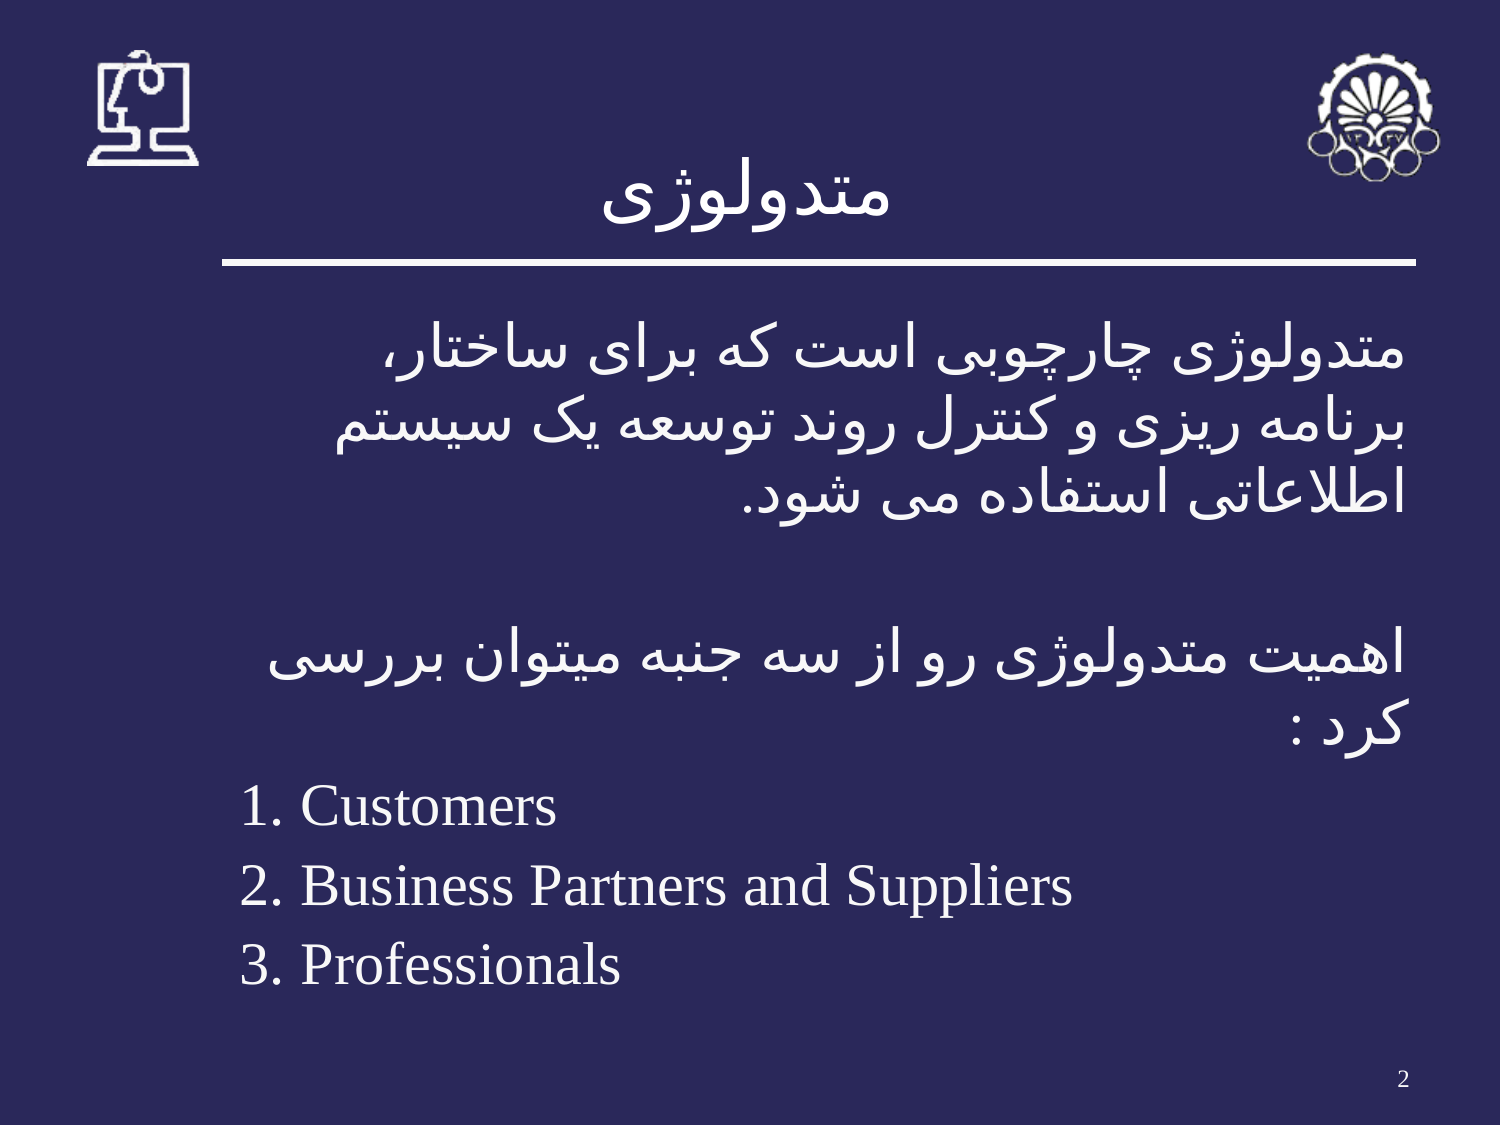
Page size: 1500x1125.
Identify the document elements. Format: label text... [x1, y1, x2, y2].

title متدولوژی [224, 49, 1270, 237]
picture [1298, 50, 1450, 188]
list متدولوژی چارچوبی است که برای ساختار، برنامه ریزی و کنترل روند توسعه یک سیستم اطلاعاتی استفاده می شود. اهمیت متدولوژی رو از سه جنبه میتوان بررسی کرد : 1. Customers 2. Business Partners and Suppliers 3. Professionals [224, 299, 1425, 975]
picture [87, 50, 218, 166]
slide_number ‹#› [1074, 1025, 1425, 1100]
